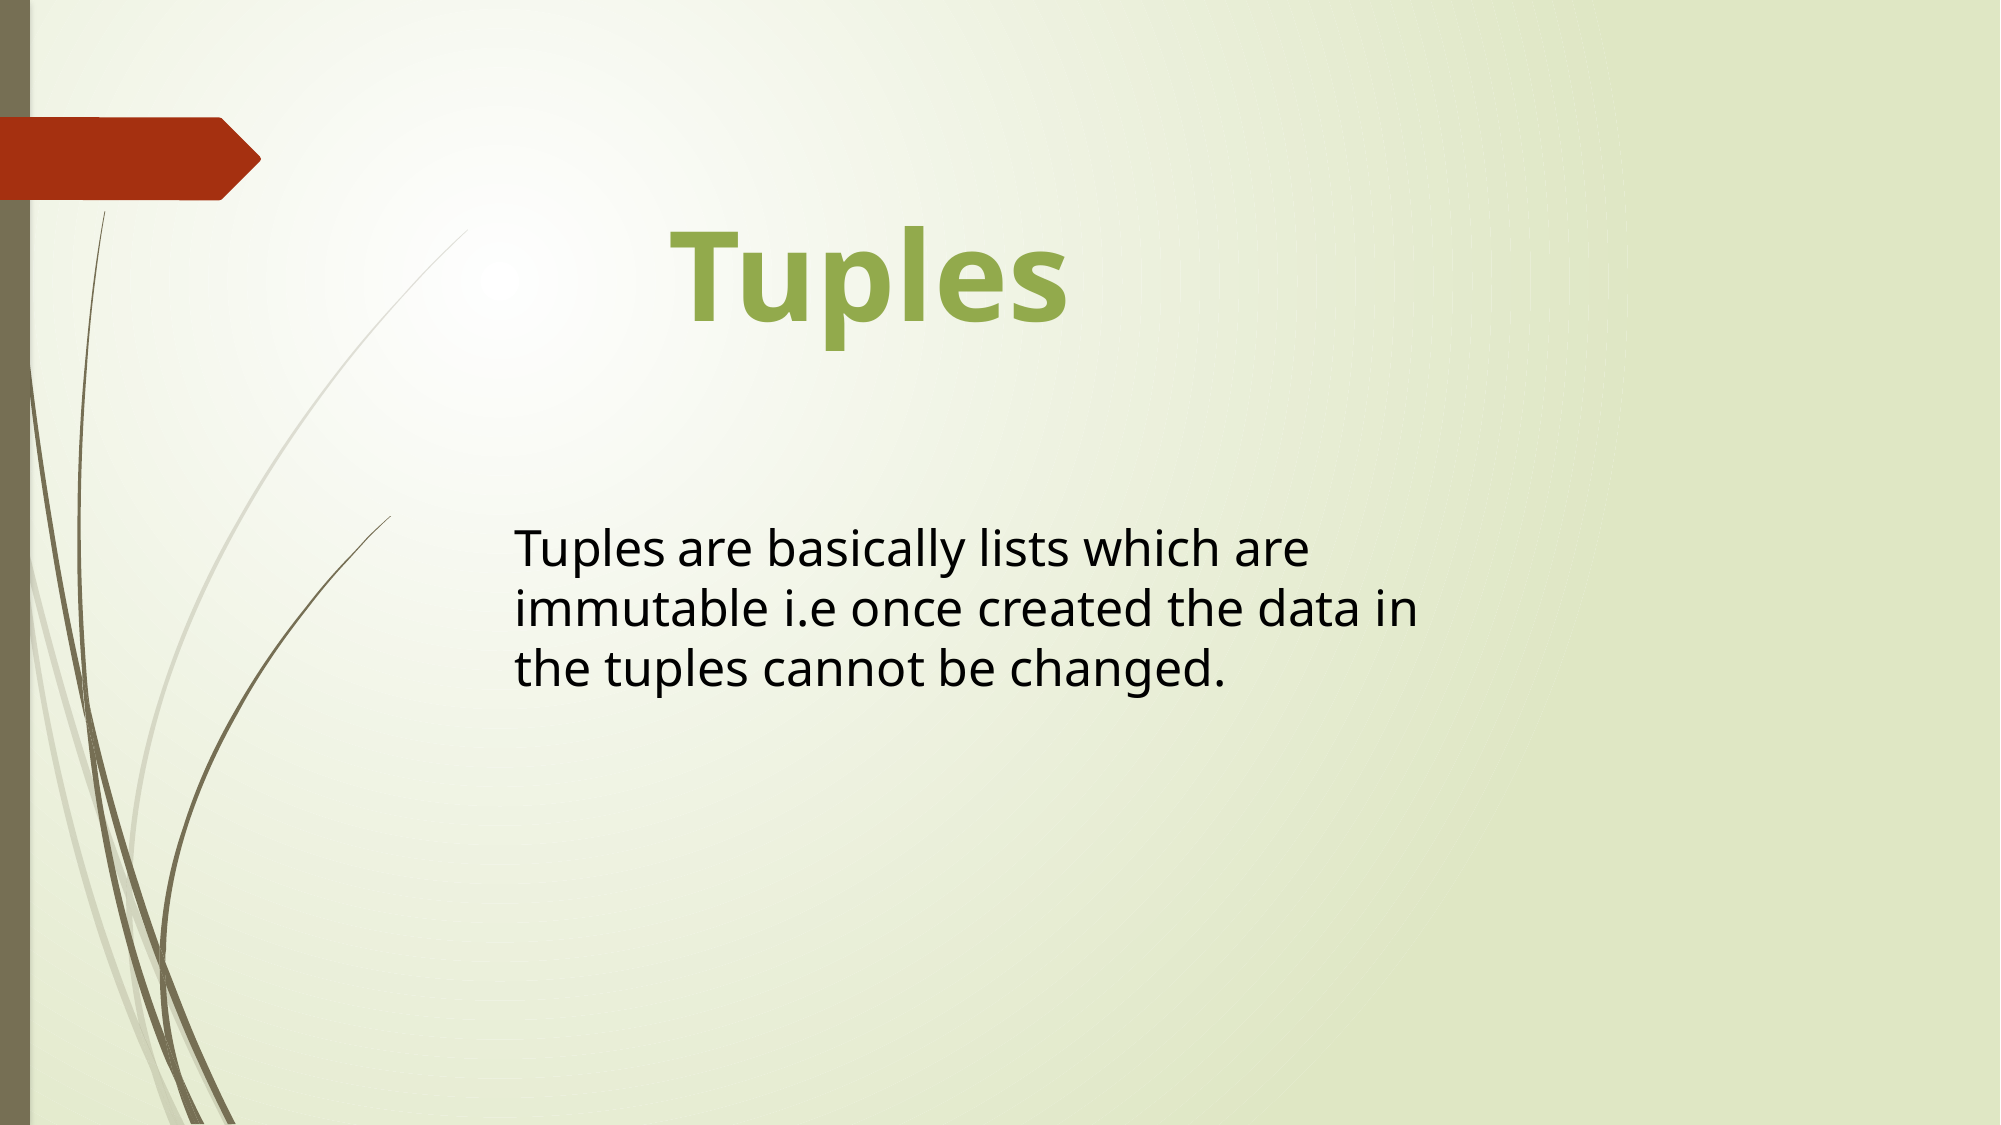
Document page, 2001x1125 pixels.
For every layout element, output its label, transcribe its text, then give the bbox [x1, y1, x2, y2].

text_box Tuples [653, 188, 1226, 354]
text_box Tuples are basically lists which are immutable i.e once created the data in the tuples cannot be changed. [500, 509, 1500, 705]
